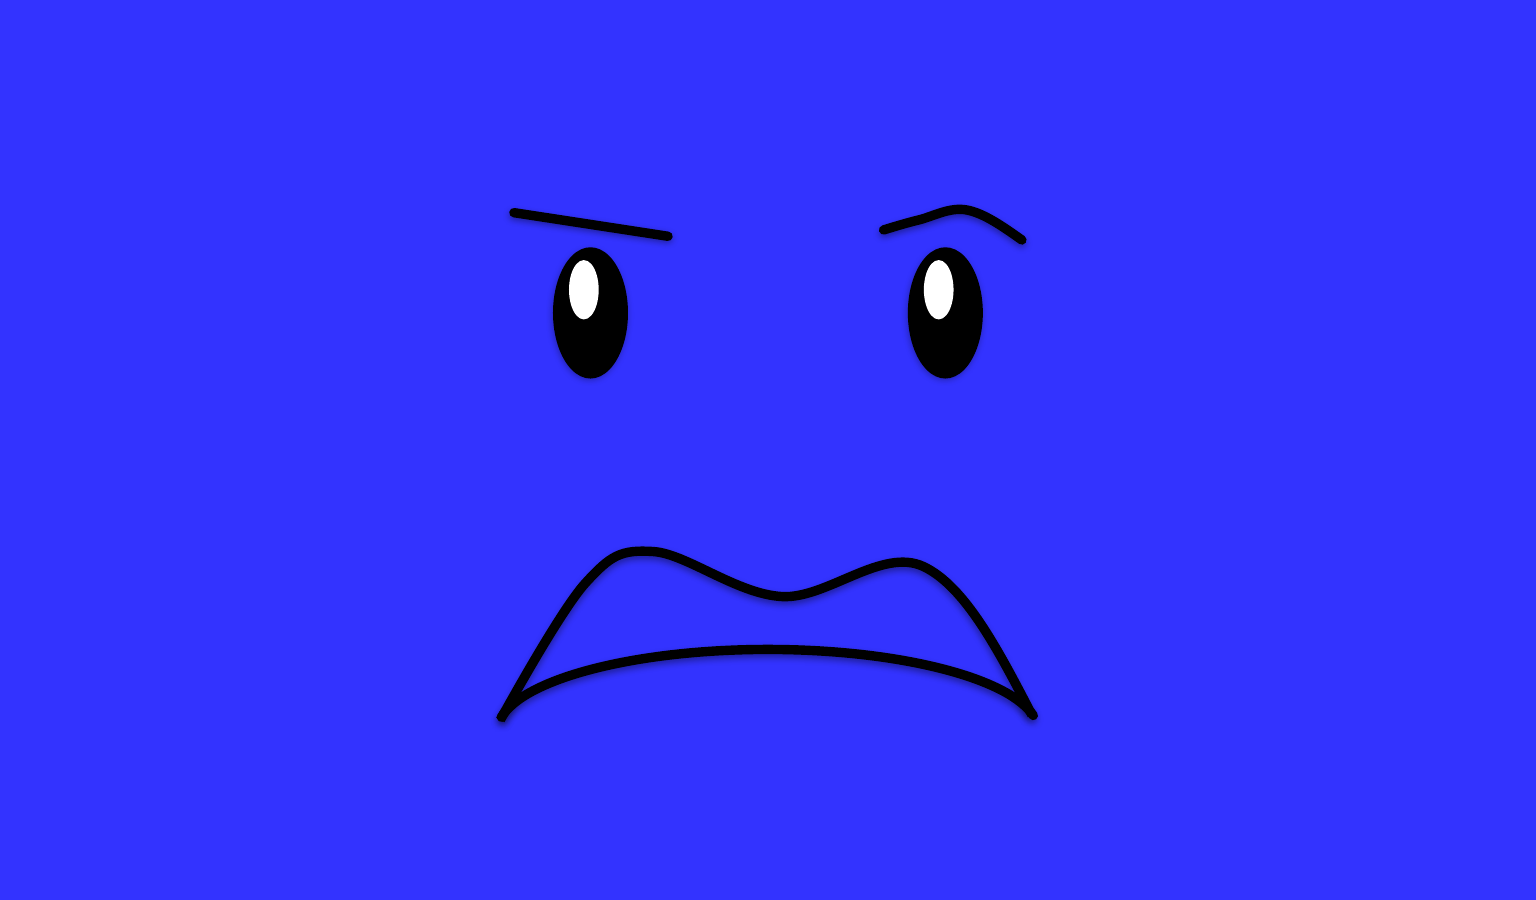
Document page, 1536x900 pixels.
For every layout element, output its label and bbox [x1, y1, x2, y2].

text_box [496, 550, 1039, 815]
text_box [552, 249, 984, 379]
text_box [513, 209, 1023, 241]
